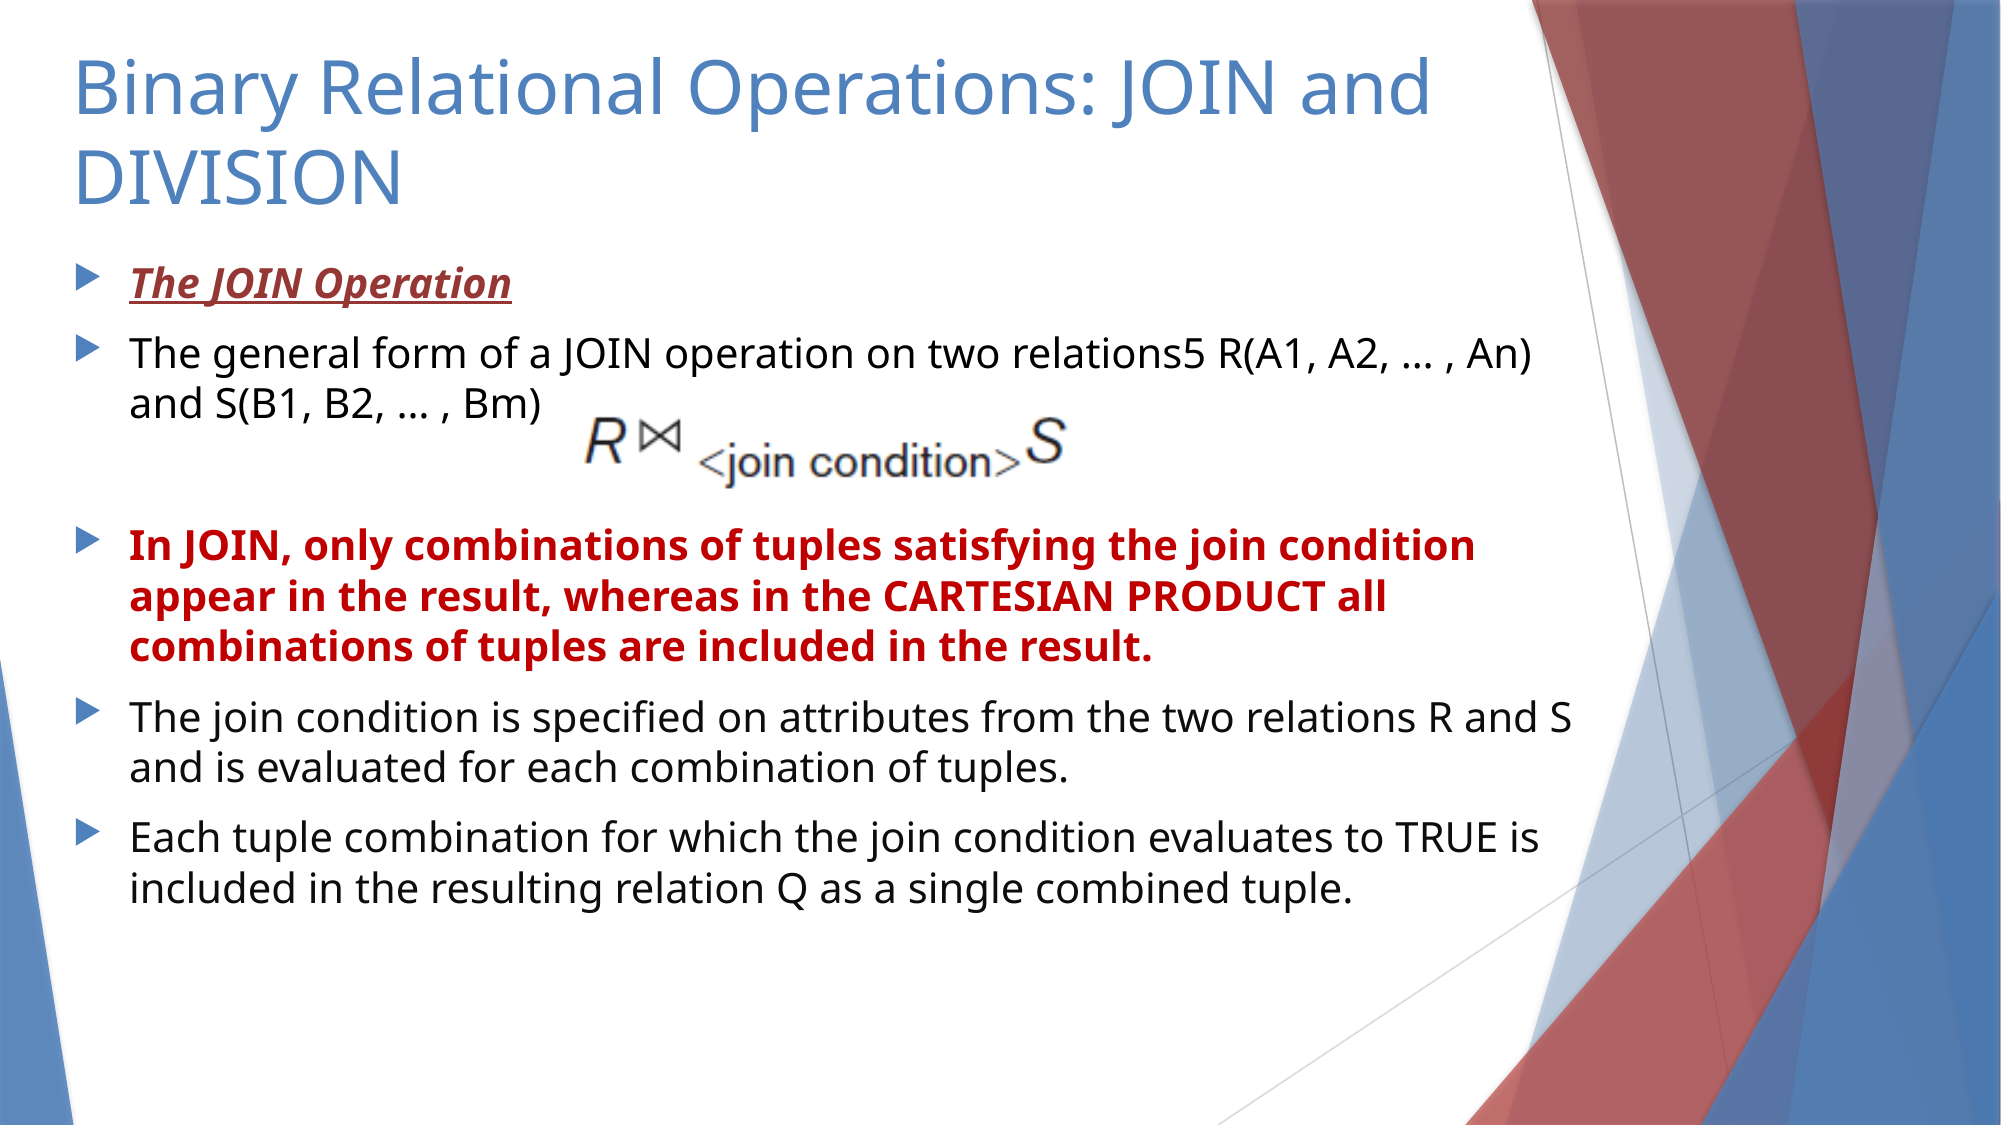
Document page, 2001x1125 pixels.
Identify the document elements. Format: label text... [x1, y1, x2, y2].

picture [541, 376, 1207, 514]
title Binary Relational Operations: JOIN and DIVISION [57, 32, 1513, 248]
list The JOIN Operation The general form of a JOIN operation on two relations5 R(A1, A2, … , An) and S(B1, B2, … , Bm) is In JOIN, only combinations of tuples satisfying the join condition appear in the result, whereas in the CARTESIAN PRODUCT all combinations of tuples are included in the result. The join condition is specified on attributes from the two relations R and S and is evaluated for each combination of tuples. Each tuple combination for which the join condition evaluates to TRUE is included in the resulting relation Q as a single combined tuple. [57, 248, 1613, 1055]
